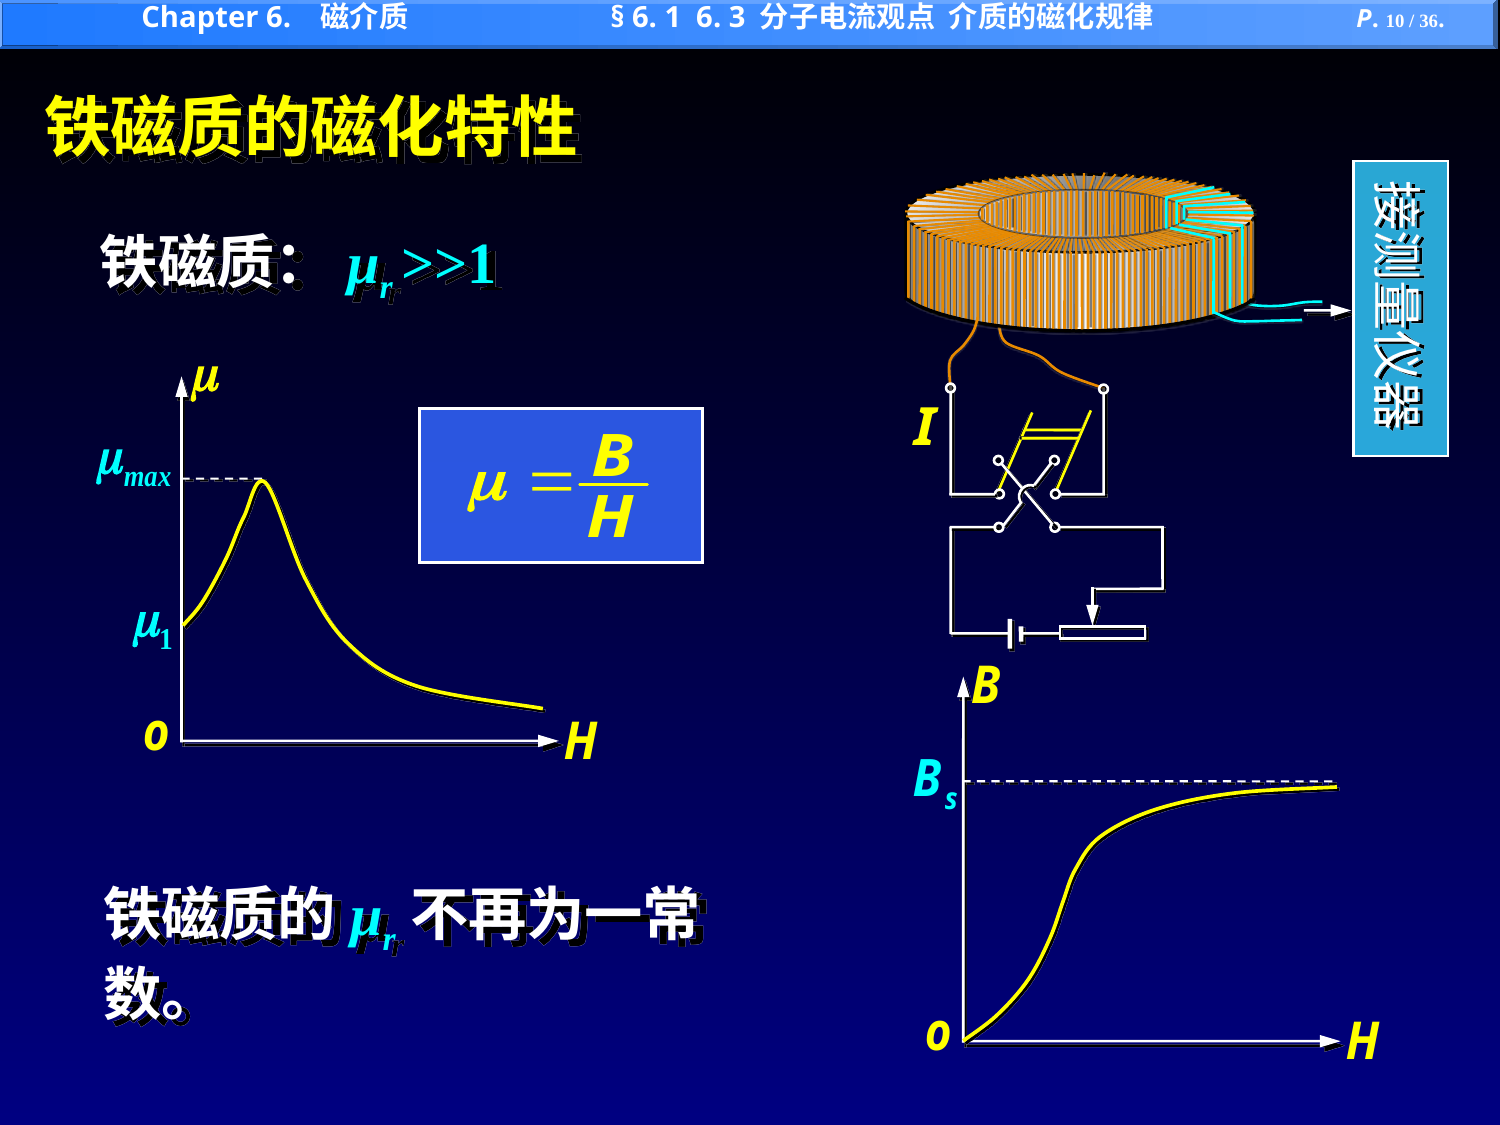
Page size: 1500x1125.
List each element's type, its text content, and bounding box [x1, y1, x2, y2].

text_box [136, 571, 608, 766]
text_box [918, 655, 1390, 1066]
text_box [903, 160, 1449, 649]
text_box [905, 744, 1338, 1041]
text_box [418, 408, 703, 563]
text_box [136, 355, 608, 419]
text_box 铁磁质的μr不再为一常数。 [88, 869, 821, 1035]
text_box 铁磁质的磁化特性 [29, 77, 801, 173]
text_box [87, 421, 544, 709]
text_box 铁磁质：μr >>1 [85, 217, 632, 313]
